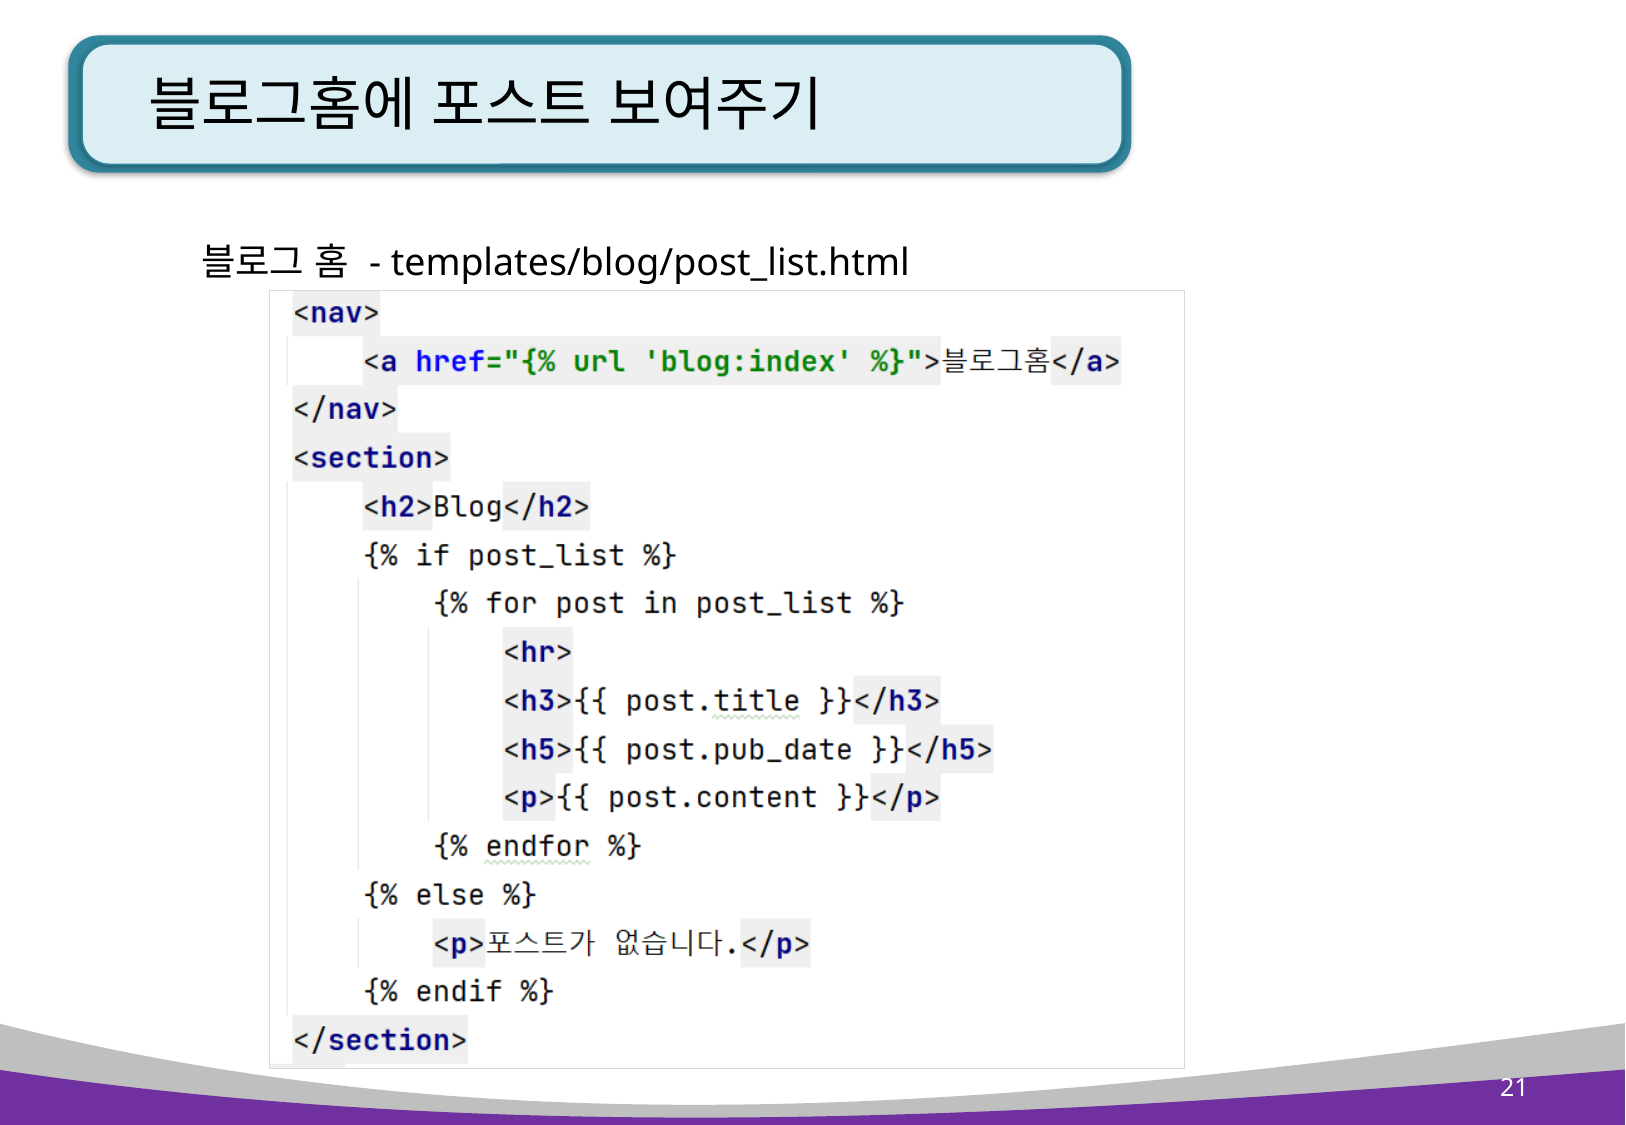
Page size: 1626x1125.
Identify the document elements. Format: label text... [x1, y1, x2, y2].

title 블로그홈에 포스트 보여주기 [103, 32, 1121, 173]
picture [268, 290, 1185, 1069]
slide_number 21 [1452, 1058, 1544, 1119]
text_box 블로그 홈 - templates/blog/post_list.html [186, 207, 1380, 290]
